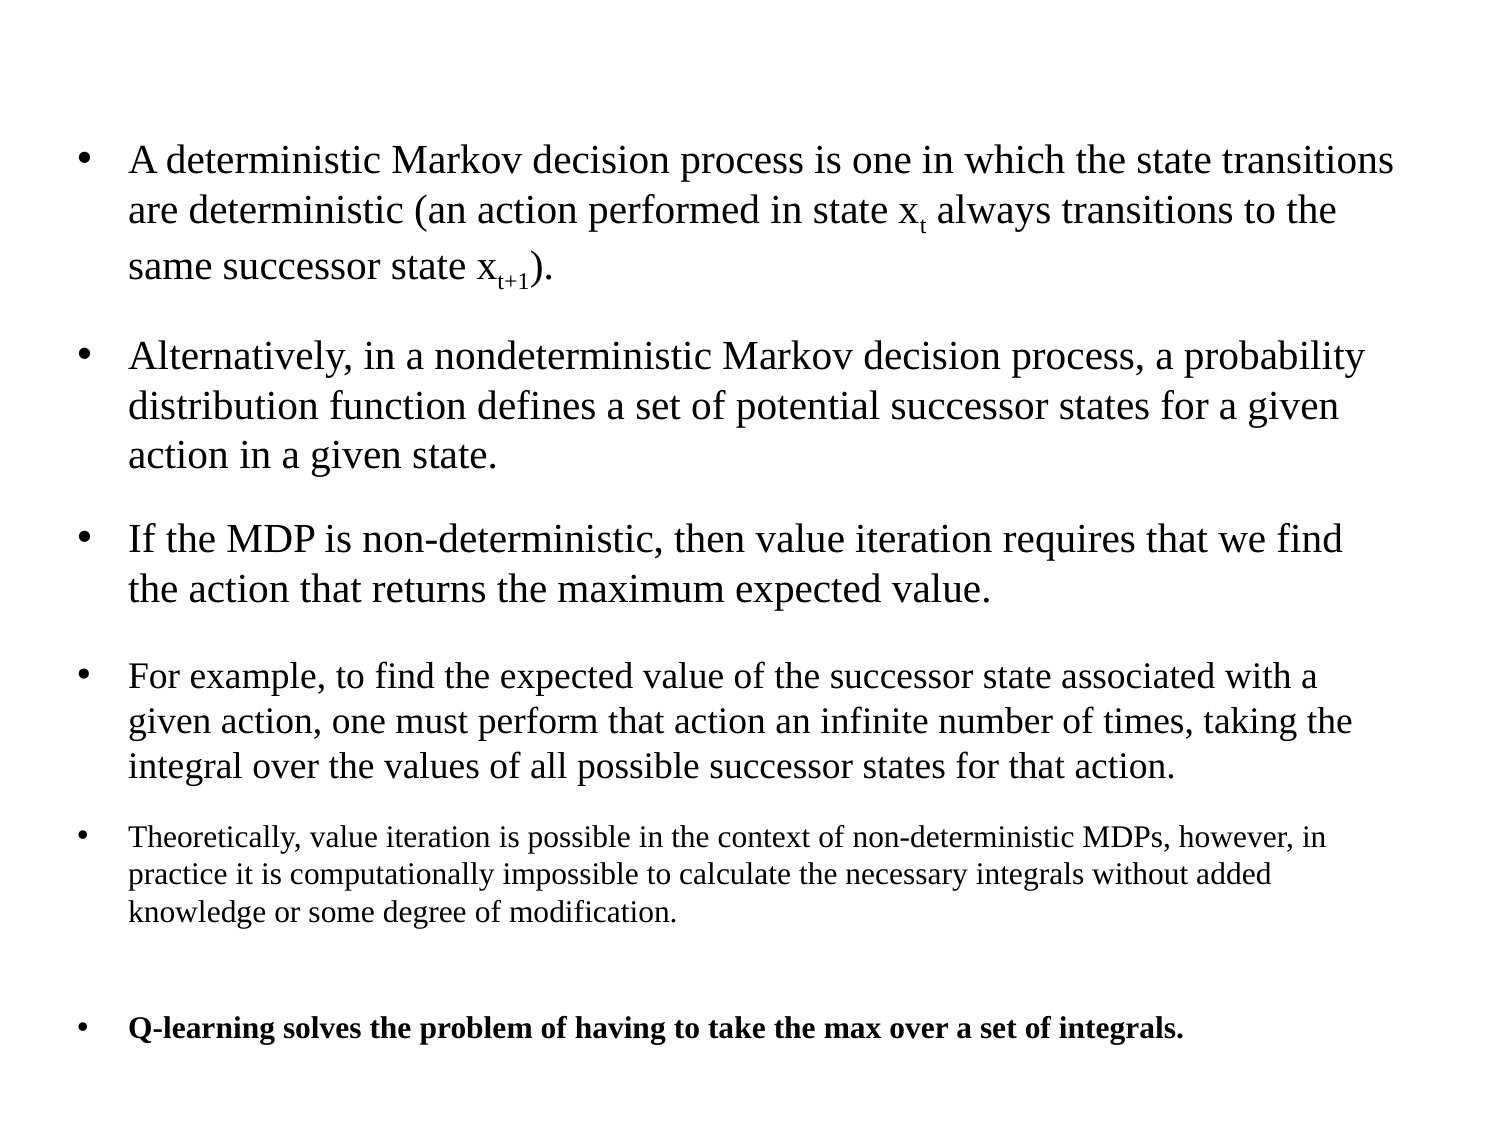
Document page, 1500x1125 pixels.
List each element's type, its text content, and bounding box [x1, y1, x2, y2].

list A deterministic Markov decision process is one in which the state transitions are deterministic (an action performed in state xt always transitions to the same successor state xt+1). Alternatively, in a nondeterministic Markov decision process, a probability distribution function defines a set of potential successor states for a given action in a given state. If the MDP is non-deterministic, then value iteration requires that we find the action that returns the maximum expected value. For example, to find the expected value of the successor state associated with a given action, one must perform that action an infinite number of times, taking the integral over the values of all possible successor states for that action. Theoretically, value iteration is possible in the context of non-deterministic MDPs, however, in practice it is computationally impossible to calculate the necessary integrals without added knowledge or some degree of modification. Q-learning solves the problem of having to take the max over a set of integrals. [62, 125, 1413, 1055]
